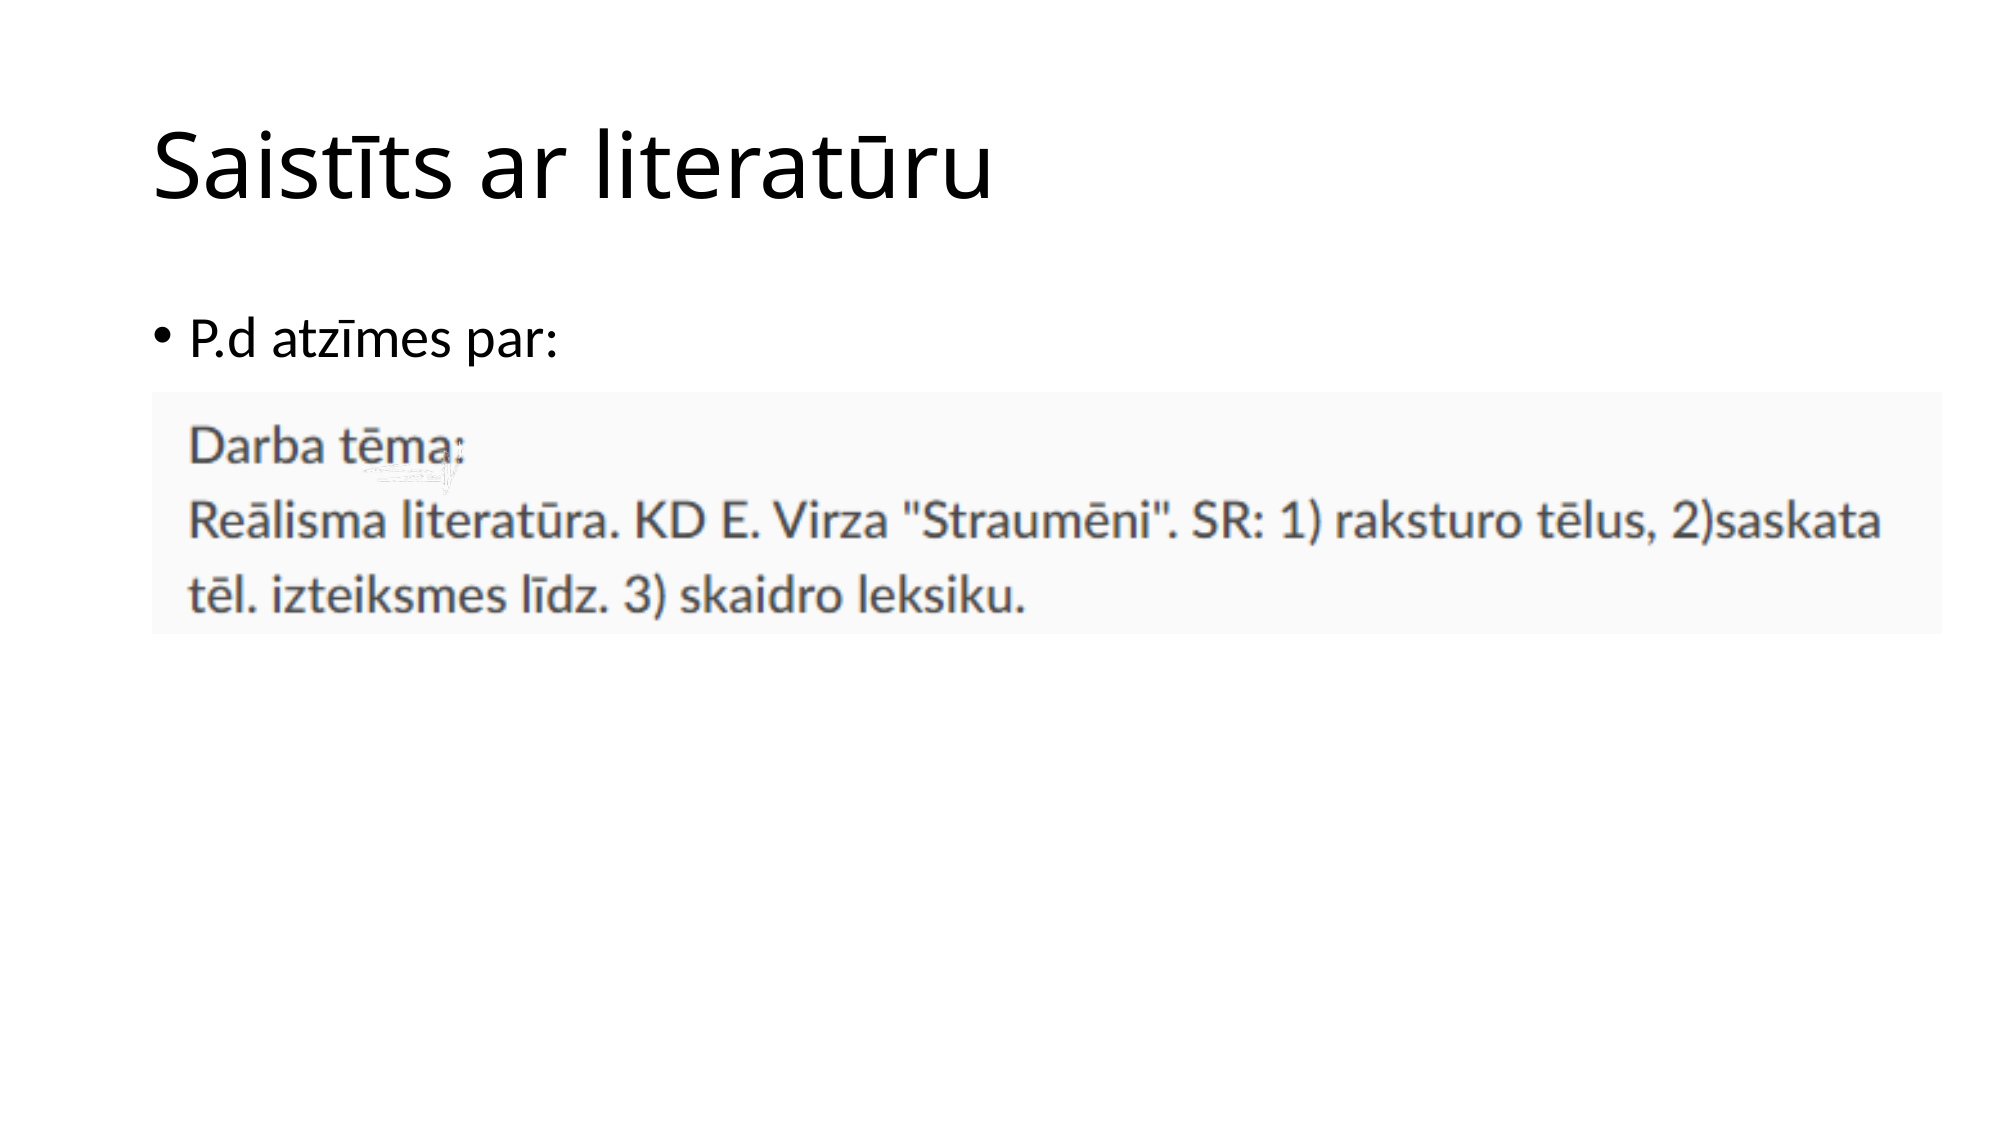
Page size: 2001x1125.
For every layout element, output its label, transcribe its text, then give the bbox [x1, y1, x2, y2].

title Saistīts ar literatūru [137, 59, 1863, 278]
list P.d atzīmes par: [137, 299, 1863, 1014]
picture [152, 391, 1943, 634]
